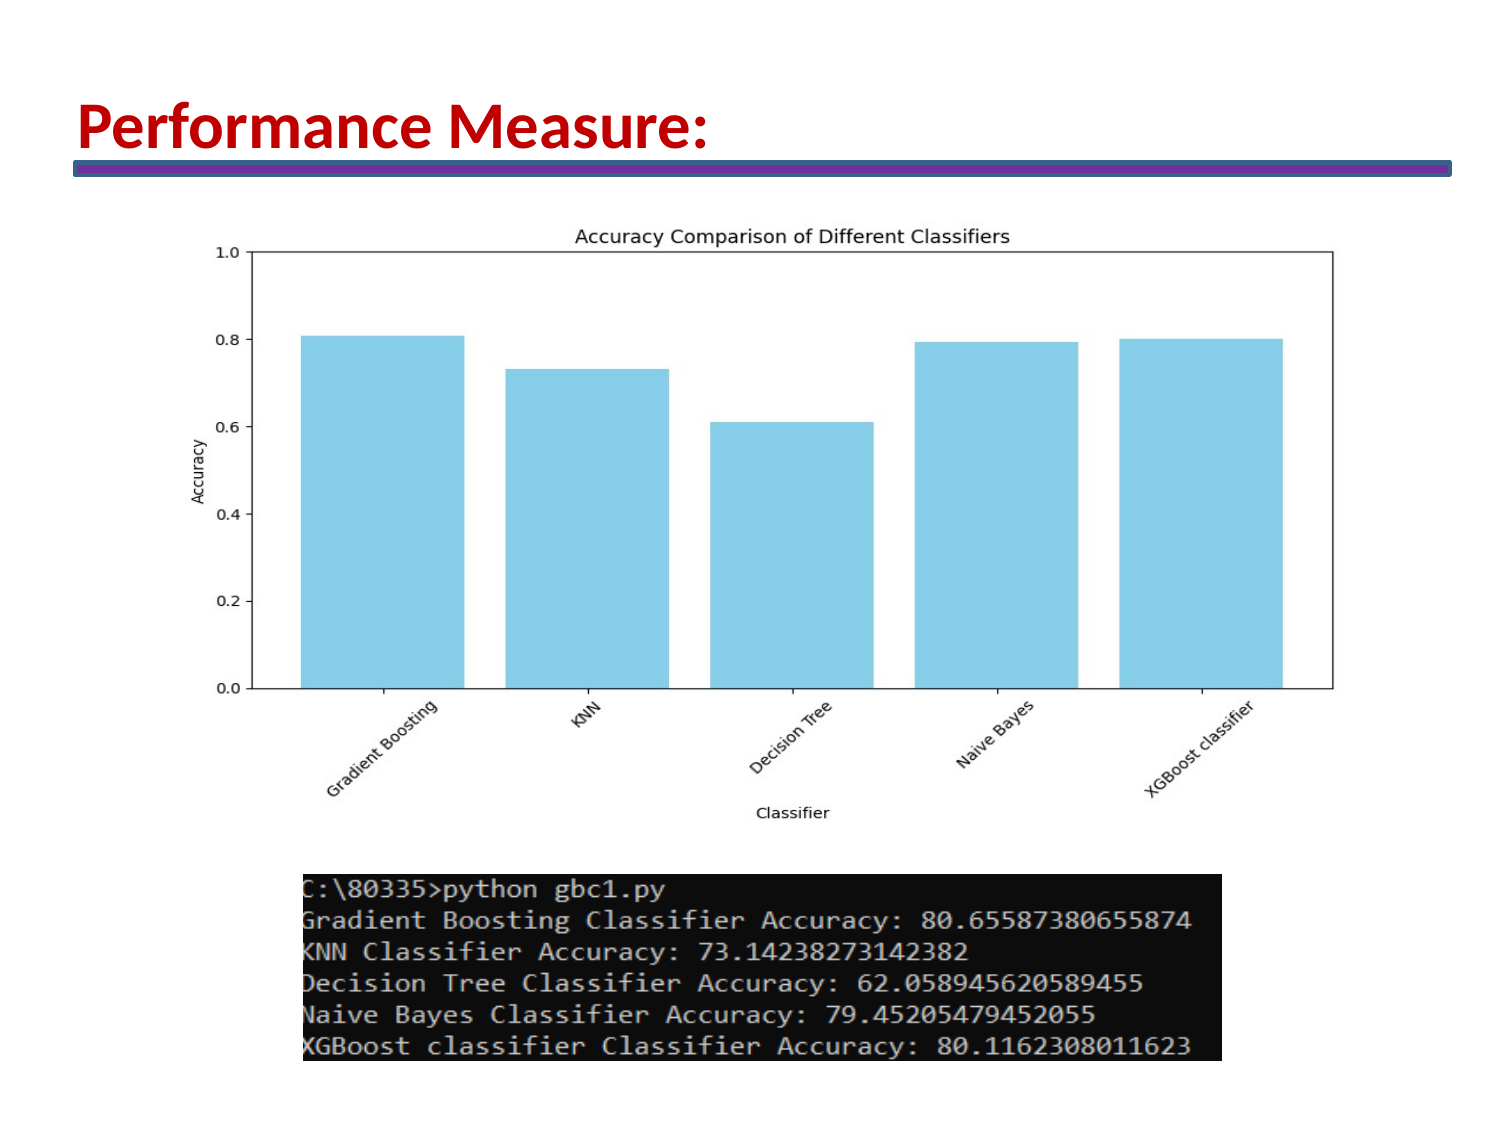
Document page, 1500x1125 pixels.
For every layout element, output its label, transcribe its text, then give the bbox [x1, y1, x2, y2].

text_box Performance Measure: [62, 74, 825, 170]
text_box [75, 162, 1450, 175]
picture [174, 212, 1351, 837]
picture [303, 874, 1222, 1062]
